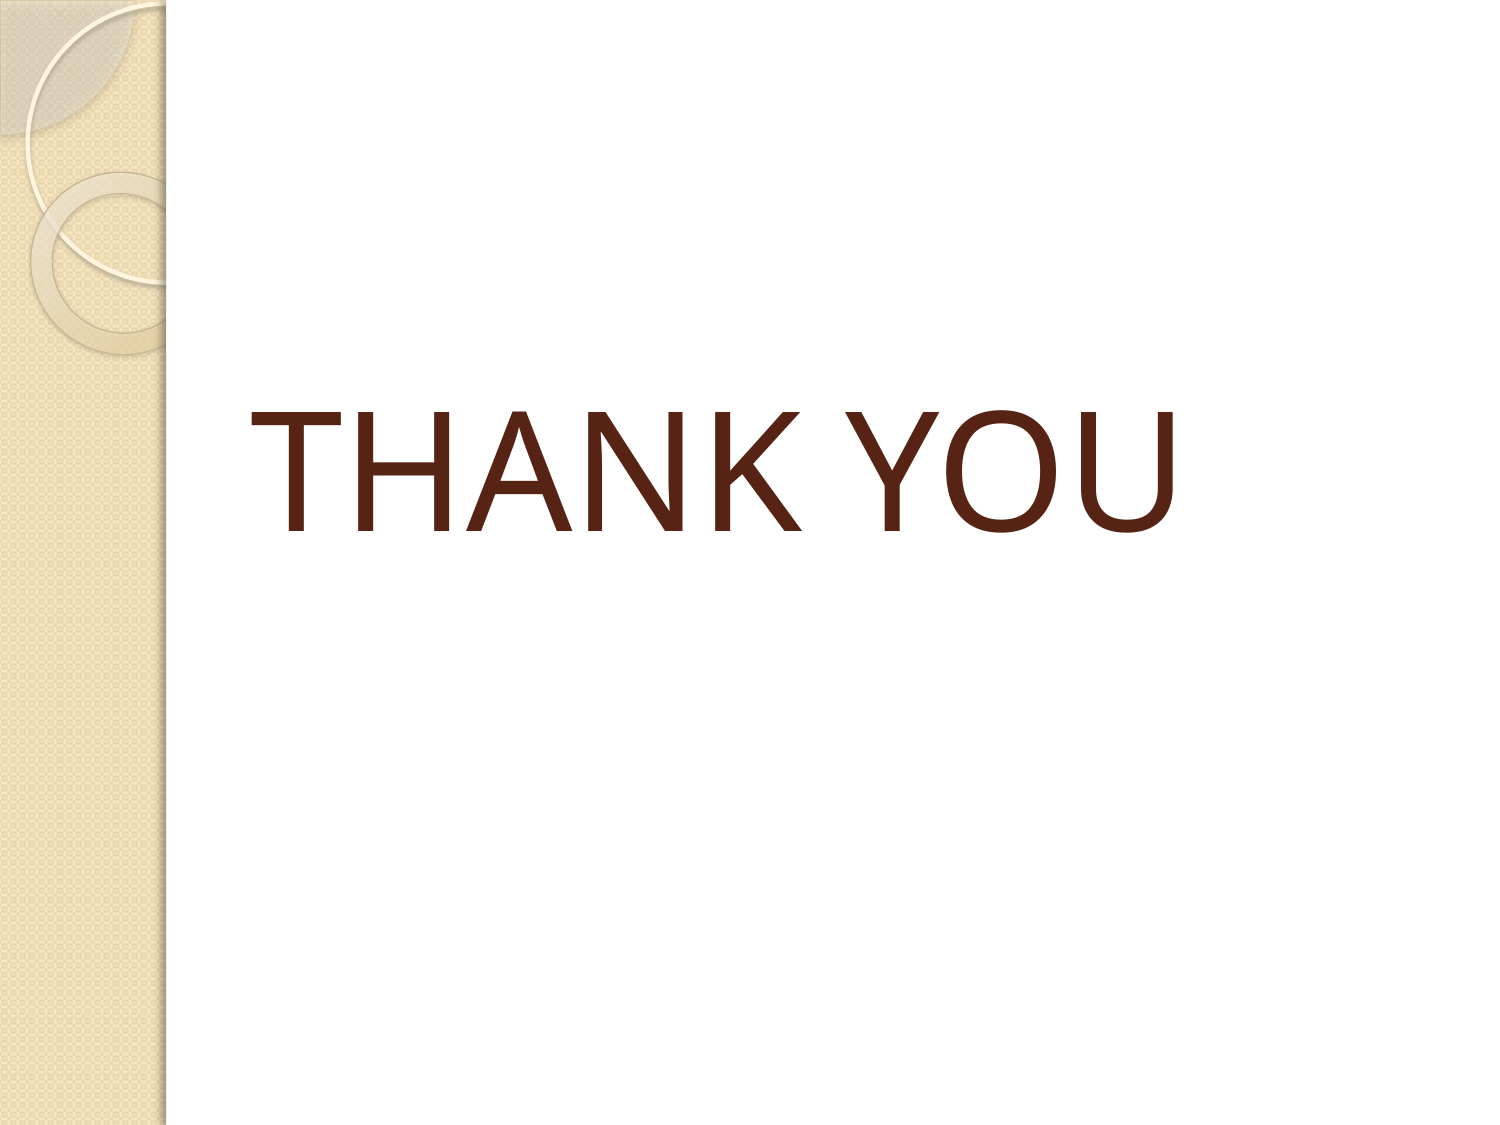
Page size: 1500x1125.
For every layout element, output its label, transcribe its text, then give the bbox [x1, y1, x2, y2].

title THANK YOU [235, 237, 1466, 800]
